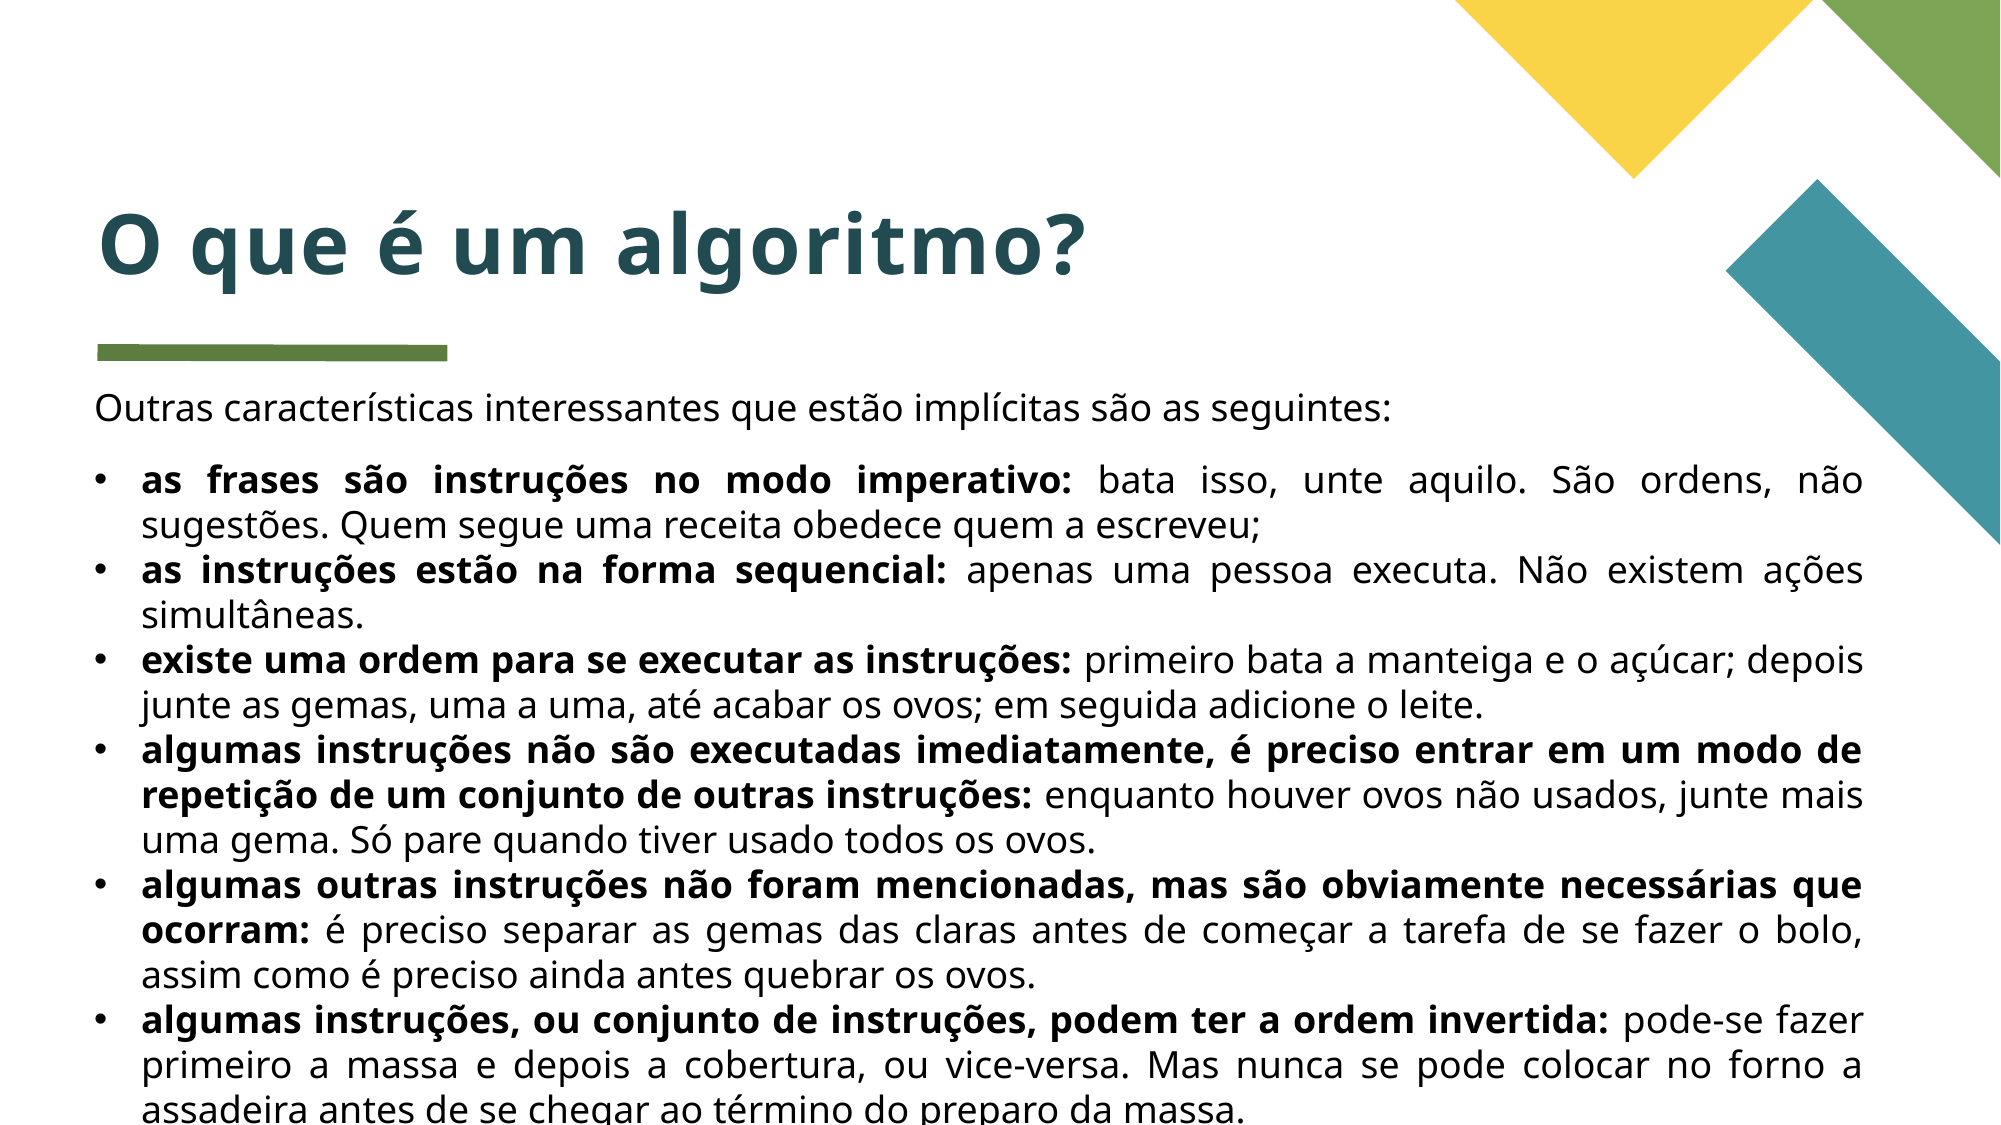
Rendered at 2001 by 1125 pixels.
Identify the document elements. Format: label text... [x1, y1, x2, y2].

text_box Outras características interessantes que estão implícitas são as seguintes: [79, 376, 1487, 437]
title O que é um algoritmo? [97, 32, 1898, 291]
text_box as frases são instruções no modo imperativo: bata isso, unte aquilo. São ordens, não sugestões. Quem segue uma receita obedece quem a escreveu; as instruções estão na forma sequencial: apenas uma pessoa executa. Não existem ações simultâneas. existe uma ordem para se executar as instruções: primeiro bata a manteiga e o açúcar; depois junte as gemas, uma a uma, até acabar os ovos; em seguida adicione o leite. algumas instruções não são executadas imediatamente, é preciso entrar em um modo de repetição de um conjunto de outras instruções: enquanto houver ovos não usados, junte mais uma gema. Só pare quando tiver usado todos os ovos. algumas outras instruções não foram mencionadas, mas são obviamente necessárias que ocorram: é preciso separar as gemas das claras antes de começar a tarefa de se fazer o bolo, assim como é preciso ainda antes quebrar os ovos. algumas instruções, ou conjunto de instruções, podem ter a ordem invertida: pode-se fazer primeiro a massa e depois a cobertura, ou vice-versa. Mas nunca se pode colocar no forno a assadeira antes de se chegar ao término do preparo da massa. [79, 448, 1880, 1125]
